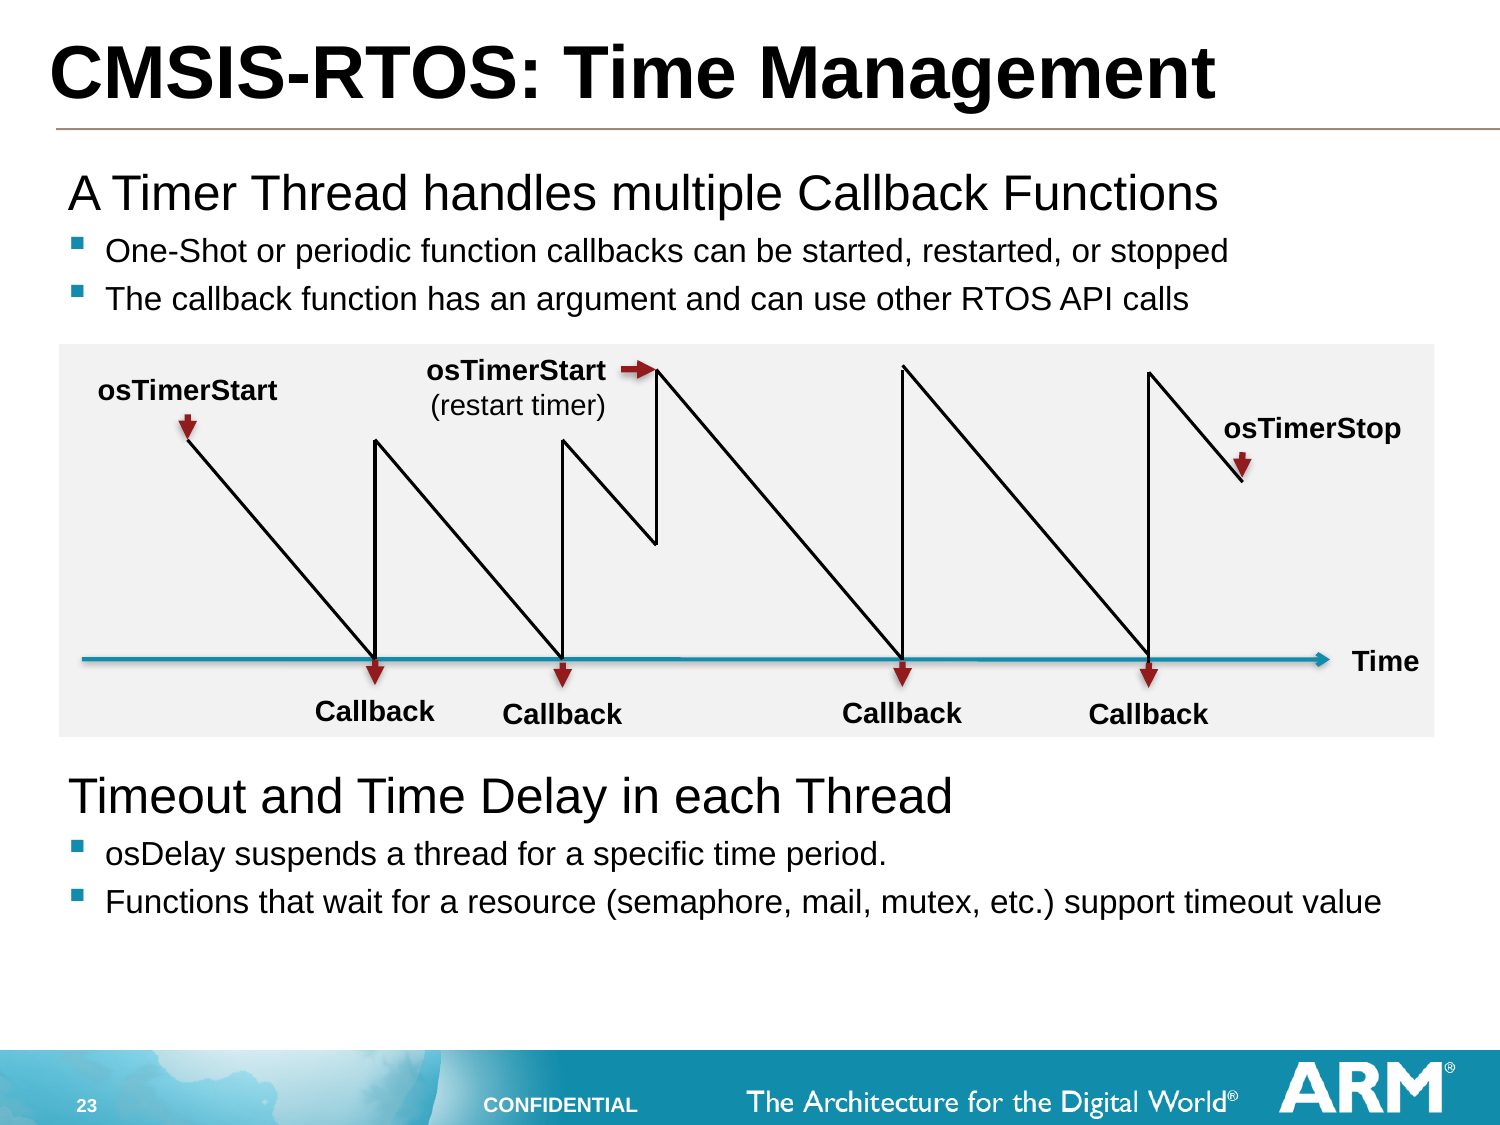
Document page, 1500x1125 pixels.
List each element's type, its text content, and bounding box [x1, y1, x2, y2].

text_box Callback [269, 684, 481, 735]
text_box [171, 455, 357, 644]
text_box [358, 557, 579, 644]
text_box A Timer Thread handles multiple Callback Functions One-Shot or periodic function callbacks can be started, restarted, or stopped The callback function has an argument and can use other RTOS API calls Timeout and Time Delay in each Thread osDelay suspends a thread for a specific time period. Functions that wait for a resource (semaphore, mail, mutex, etc.) support timeout value [53, 153, 1435, 1027]
text_box osTimerStop [1256, 401, 1442, 452]
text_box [358, 455, 554, 549]
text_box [556, 445, 629, 540]
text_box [634, 391, 876, 638]
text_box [880, 386, 1171, 634]
text_box Callback [796, 686, 1008, 737]
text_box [1140, 379, 1251, 475]
title CMSIS-RTOS: Time Management [33, 0, 1500, 138]
text_box Callback [456, 687, 668, 738]
text_box osTimerStart (restart timer) [339, 344, 622, 429]
text_box osTimerStart [58, 363, 317, 414]
text_box Callback [1043, 687, 1255, 738]
picture [0, 780, 1500, 1125]
